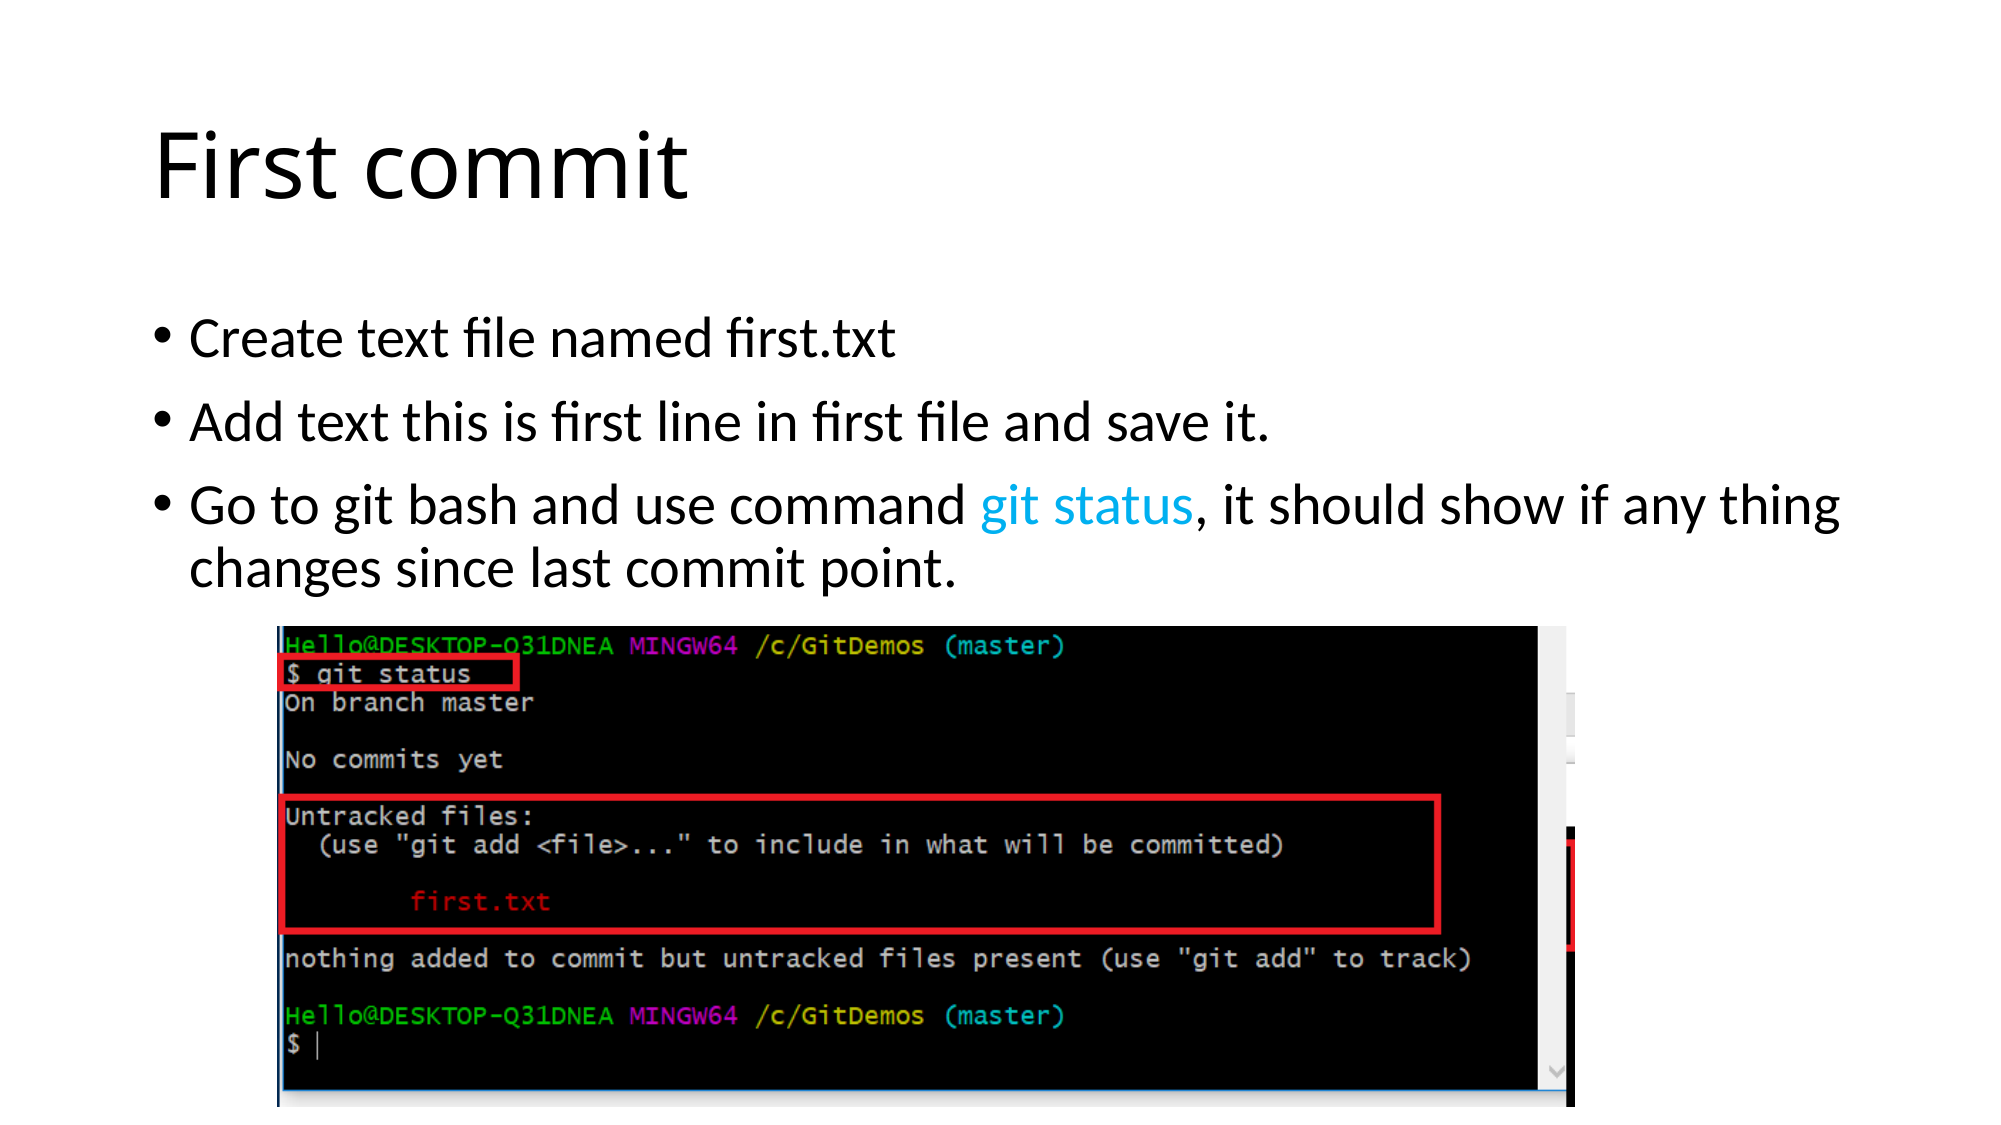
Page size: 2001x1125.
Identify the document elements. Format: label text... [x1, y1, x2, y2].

picture [277, 626, 1575, 1107]
list Create text file named first.txt Add text this is first line in first file and save it. Go to git bash and use command git status, it should show if any thing changes since last commit point. [137, 299, 1863, 1014]
title First commit [137, 59, 1863, 278]
